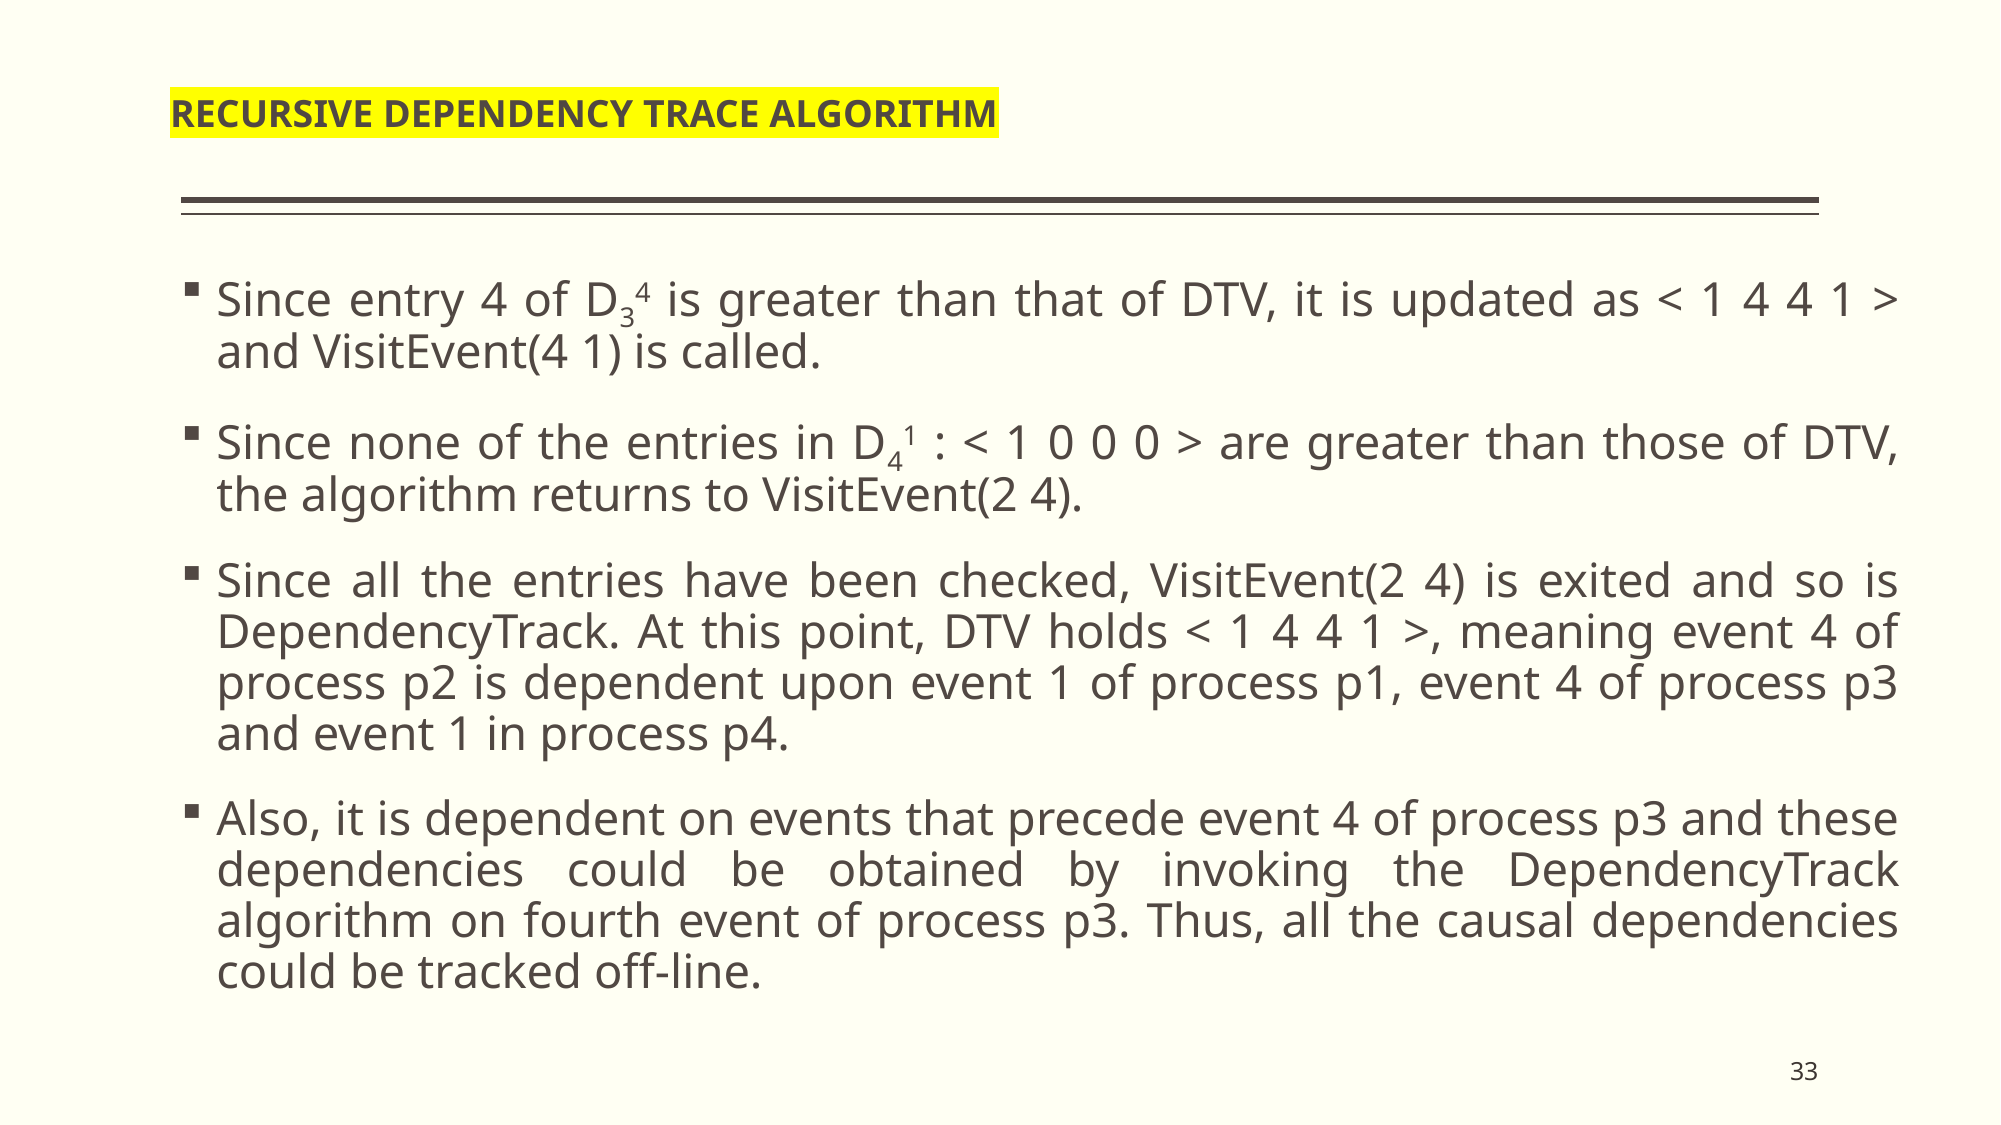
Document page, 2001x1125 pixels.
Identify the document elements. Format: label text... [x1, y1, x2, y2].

slide_number 33 [1518, 1042, 1819, 1103]
list Since entry 4 of D34 is greater than that of DTV, it is updated as < 1 4 4 1 > and VisitEvent(4 1) is called. Since none of the entries in D41 : < 1 0 0 0 > are greater than those of DTV, the algorithm returns to VisitEvent(2 4). Since all the entries have been checked, VisitEvent(2 4) is exited and so is DependencyTrack. At this point, DTV holds < 1 4 4 1 >, meaning event 4 of process p2 is dependent upon event 1 of process p1, event 4 of process p3 and event 1 in process p4. Also, it is dependent on events that precede event 4 of process p3 and these dependencies could be obtained by invoking the DependencyTrack algorithm on fourth event of process p3. Thus, all the causal dependencies could be tracked off-line. [181, 262, 1902, 1013]
text_box RECURSIVE DEPENDENCY TRACE ALGORITHM [155, 82, 1728, 142]
